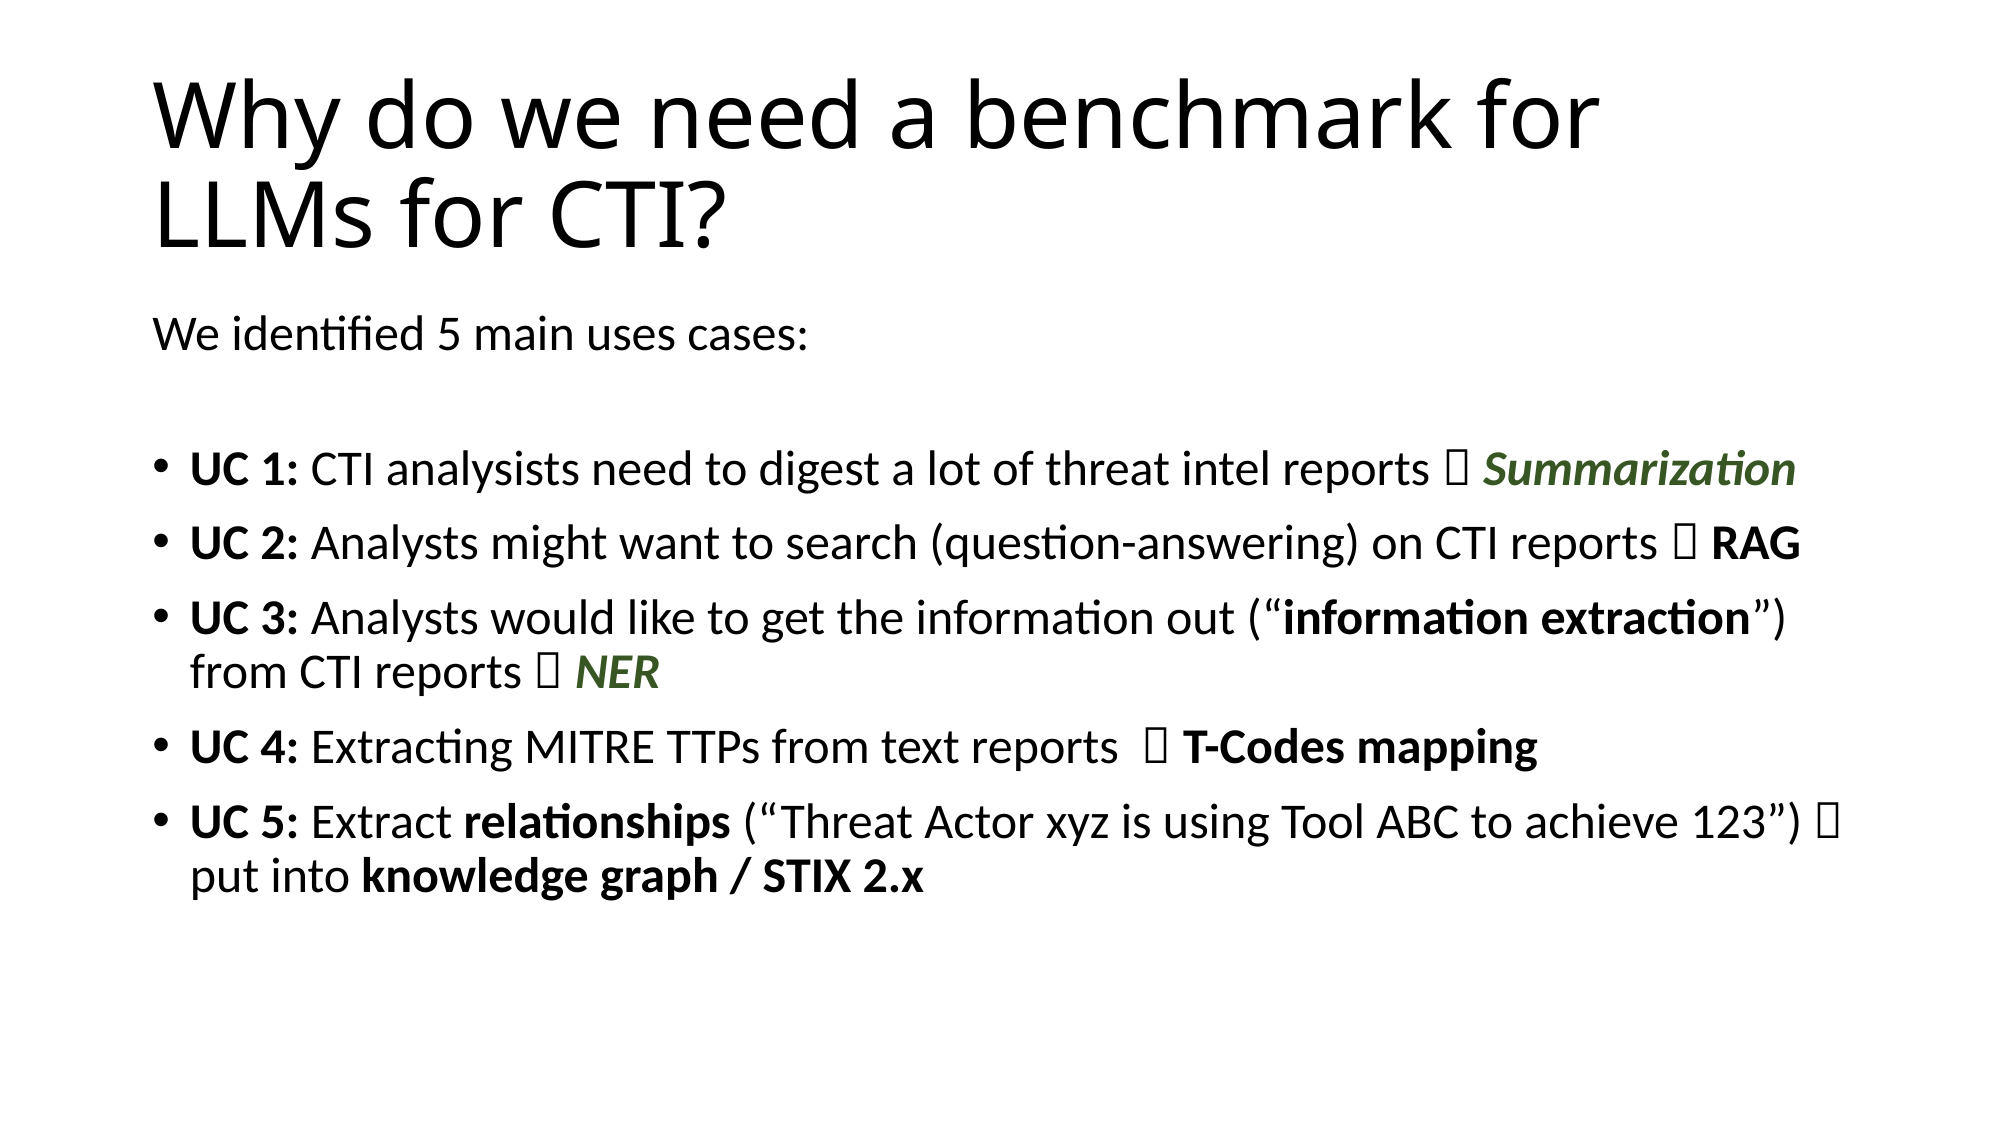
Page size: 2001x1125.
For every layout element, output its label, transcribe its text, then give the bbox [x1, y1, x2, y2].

title Why do we need a benchmark for LLMs for CTI? [137, 59, 1863, 278]
list We identified 5 main uses cases: UC 1: CTI analysists need to digest a lot of threat intel reports  Summarization UC 2: Analysts might want to search (question-answering) on CTI reports  RAG UC 3: Analysts would like to get the information out (“information extraction”) from CTI reports  NER UC 4: Extracting MITRE TTPs from text reports  T-Codes mapping UC 5: Extract relationships (“Threat Actor xyz is using Tool ABC to achieve 123”)  put into knowledge graph / STIX 2.x [137, 299, 1863, 1014]
